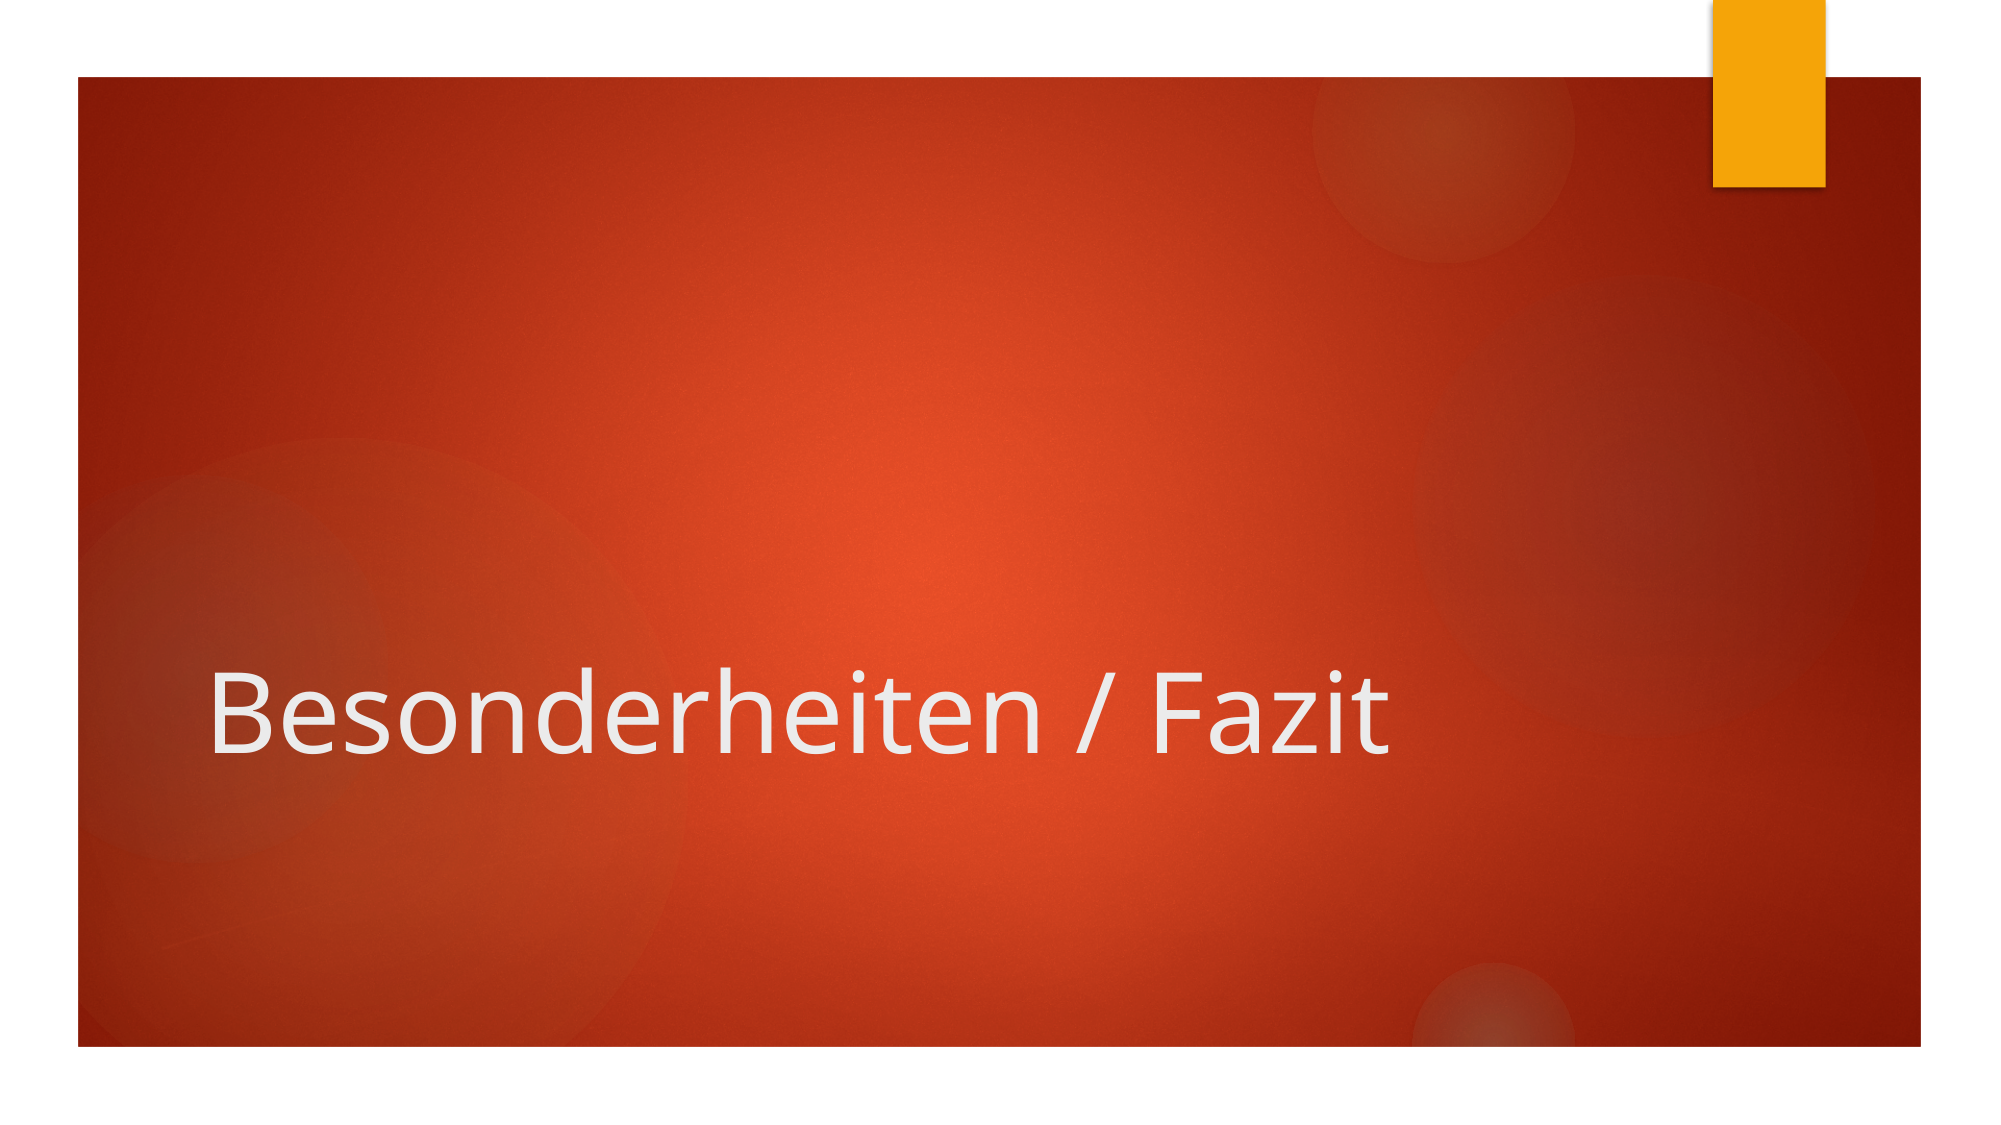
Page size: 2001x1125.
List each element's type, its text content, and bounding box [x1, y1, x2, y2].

title Besonderheiten / Fazit [189, 344, 1638, 784]
